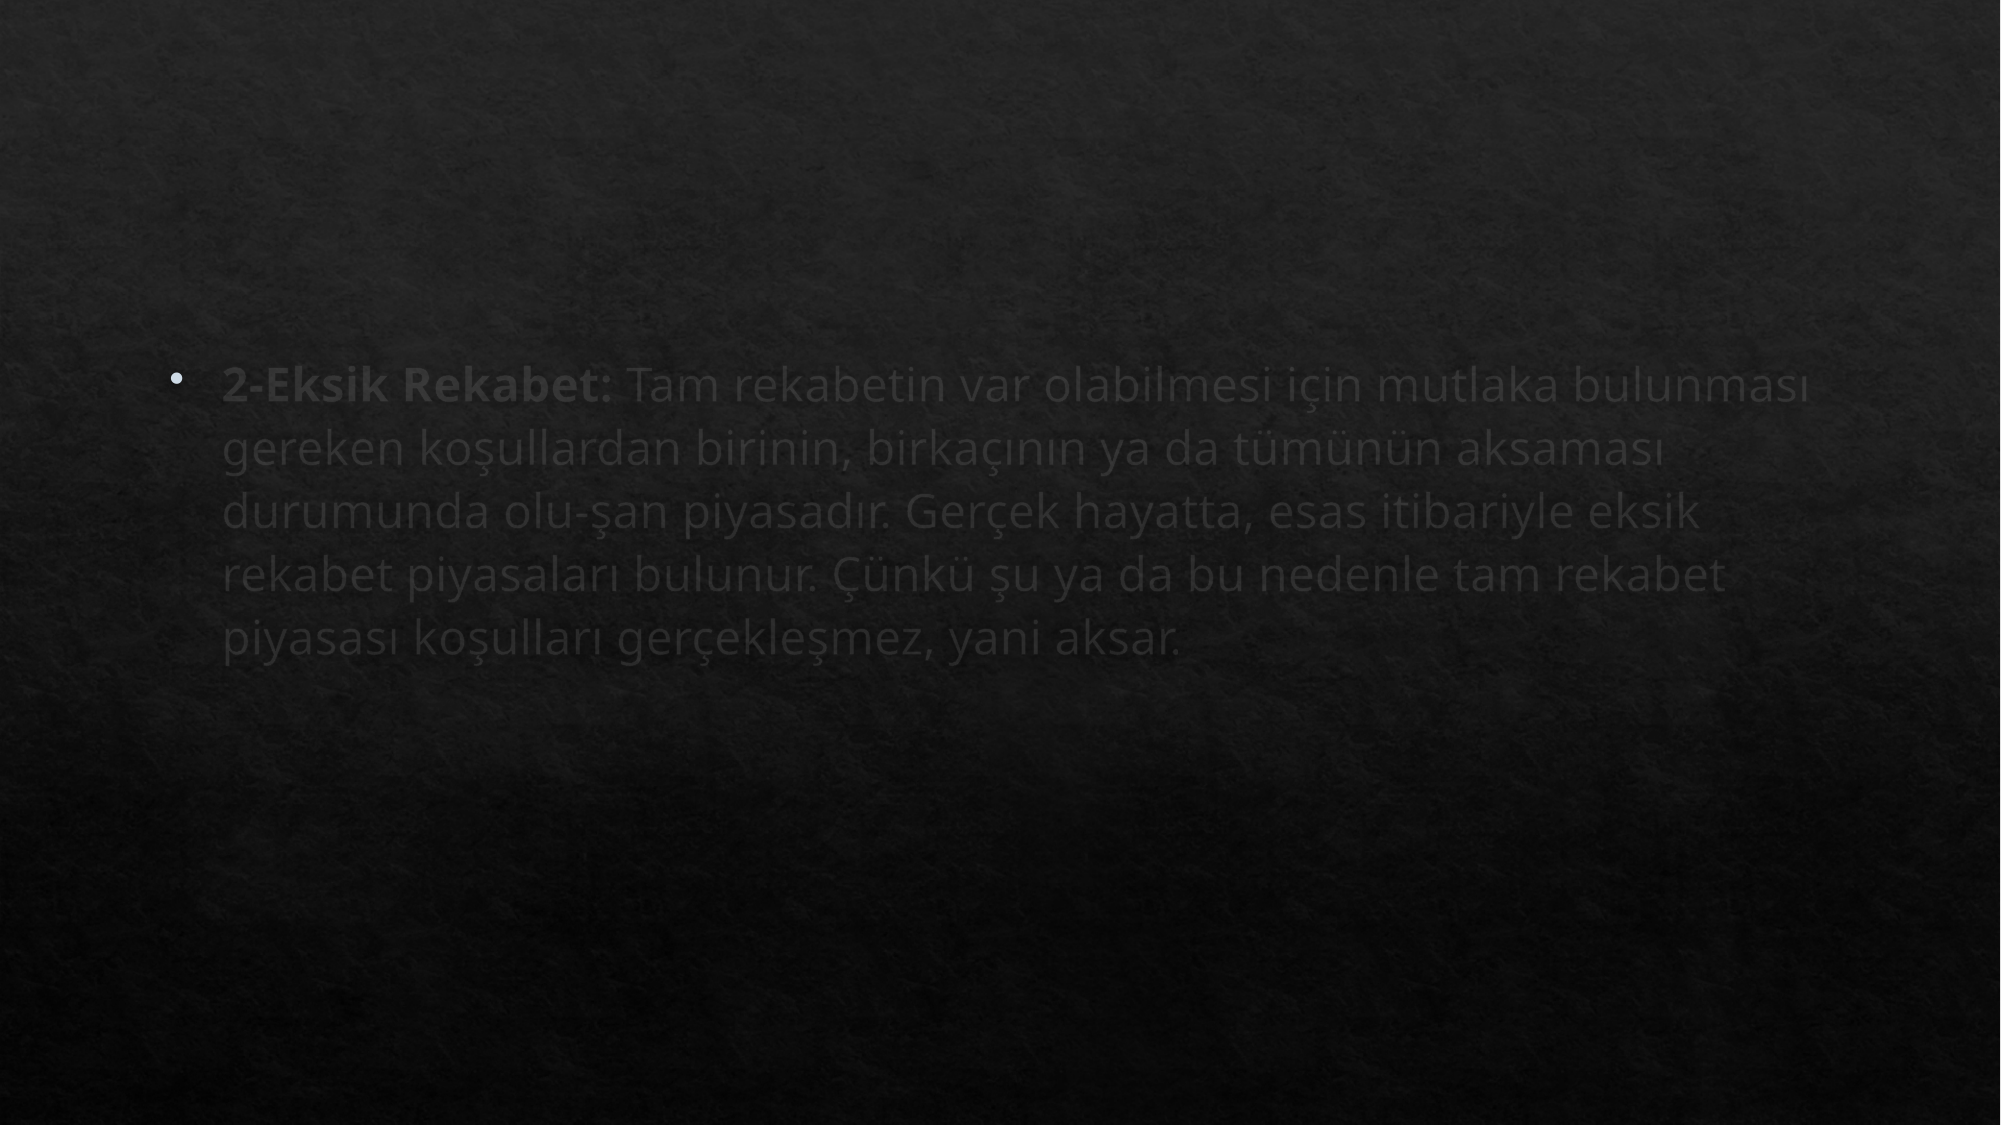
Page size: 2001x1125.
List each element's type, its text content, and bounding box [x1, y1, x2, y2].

list 2-Eksik Rekabet: Tam rekabetin var olabilmesi için mutlaka bulunması gereken koşullardan birinin, birkaçının ya da tümünün aksaması durumunda olu-şan piyasadır. Gerçek hayatta, esas itibariyle eksik rekabet piyasaları bulunur. Çünkü şu ya da bu nedenle tam rekabet piyasası koşulları gerçekleşmez, yani aksar. [149, 340, 1849, 950]
